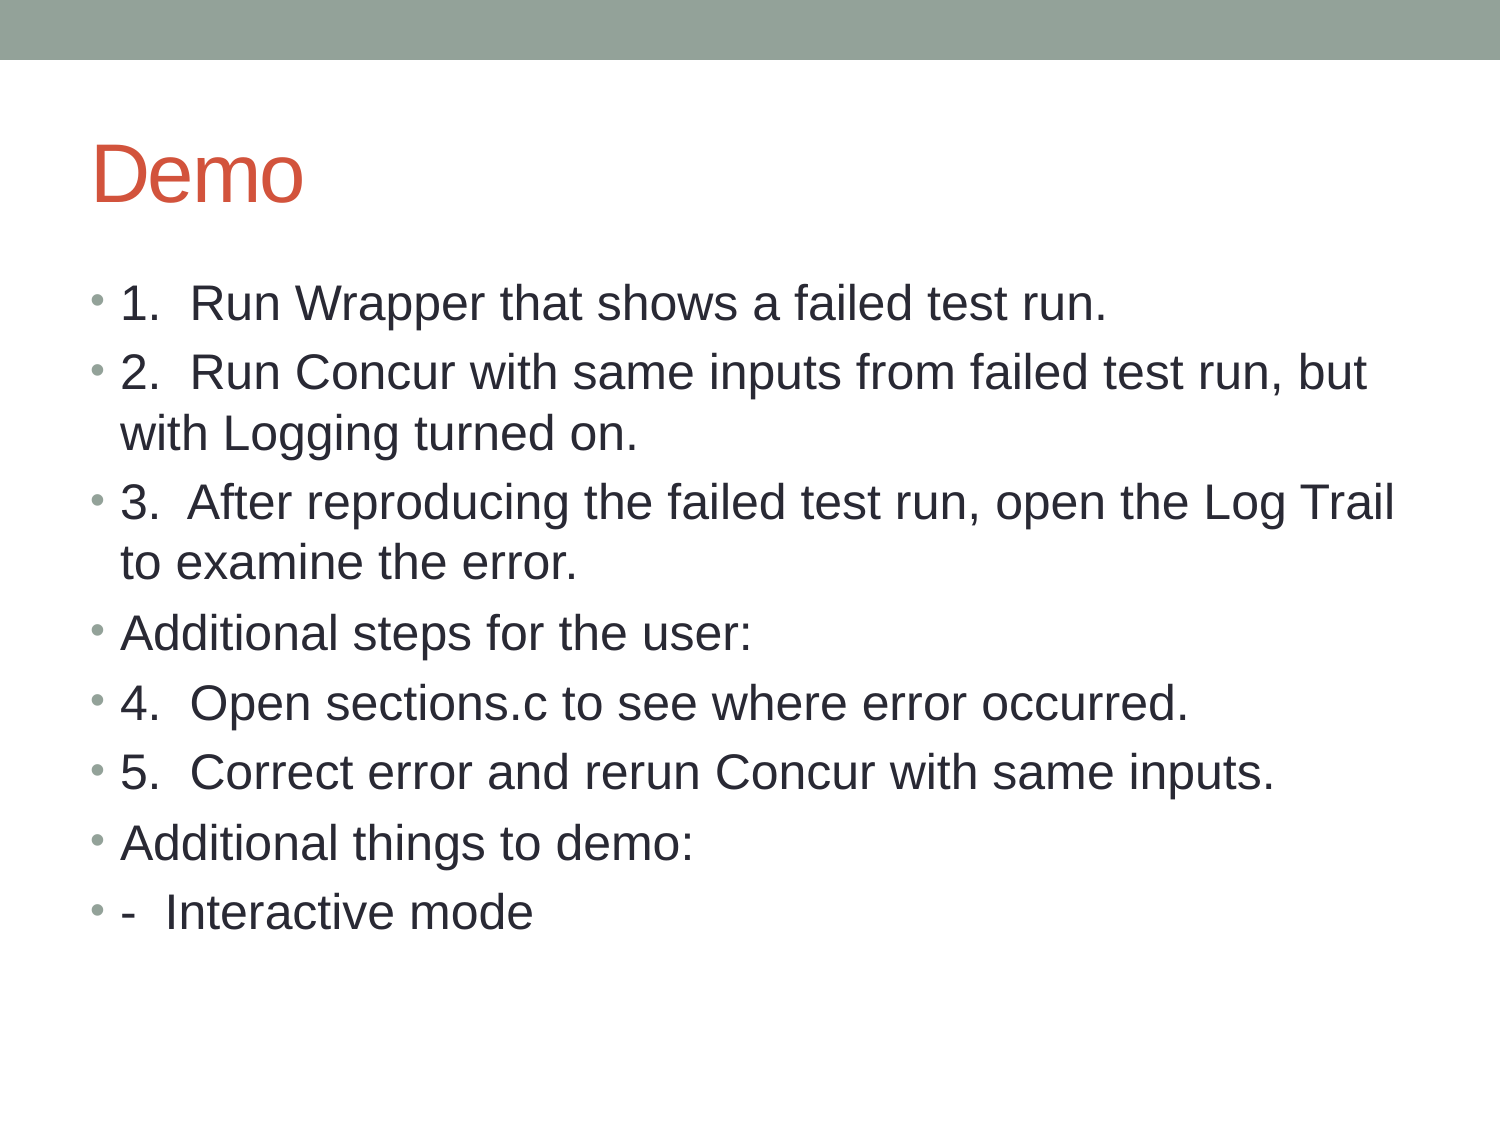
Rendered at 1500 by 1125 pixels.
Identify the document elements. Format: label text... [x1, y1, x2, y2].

title Demo [75, 87, 1425, 250]
list 1. Run Wrapper that shows a failed test run. 2. Run Concur with same inputs from failed test run, but with Logging turned on. 3. After reproducing the failed test run, open the Log Trail to examine the error. Additional steps for the user: 4. Open sections.c to see where error occurred. 5. Correct error and rerun Concur with same inputs. Additional things to demo: - Interactive mode [75, 262, 1425, 1063]
